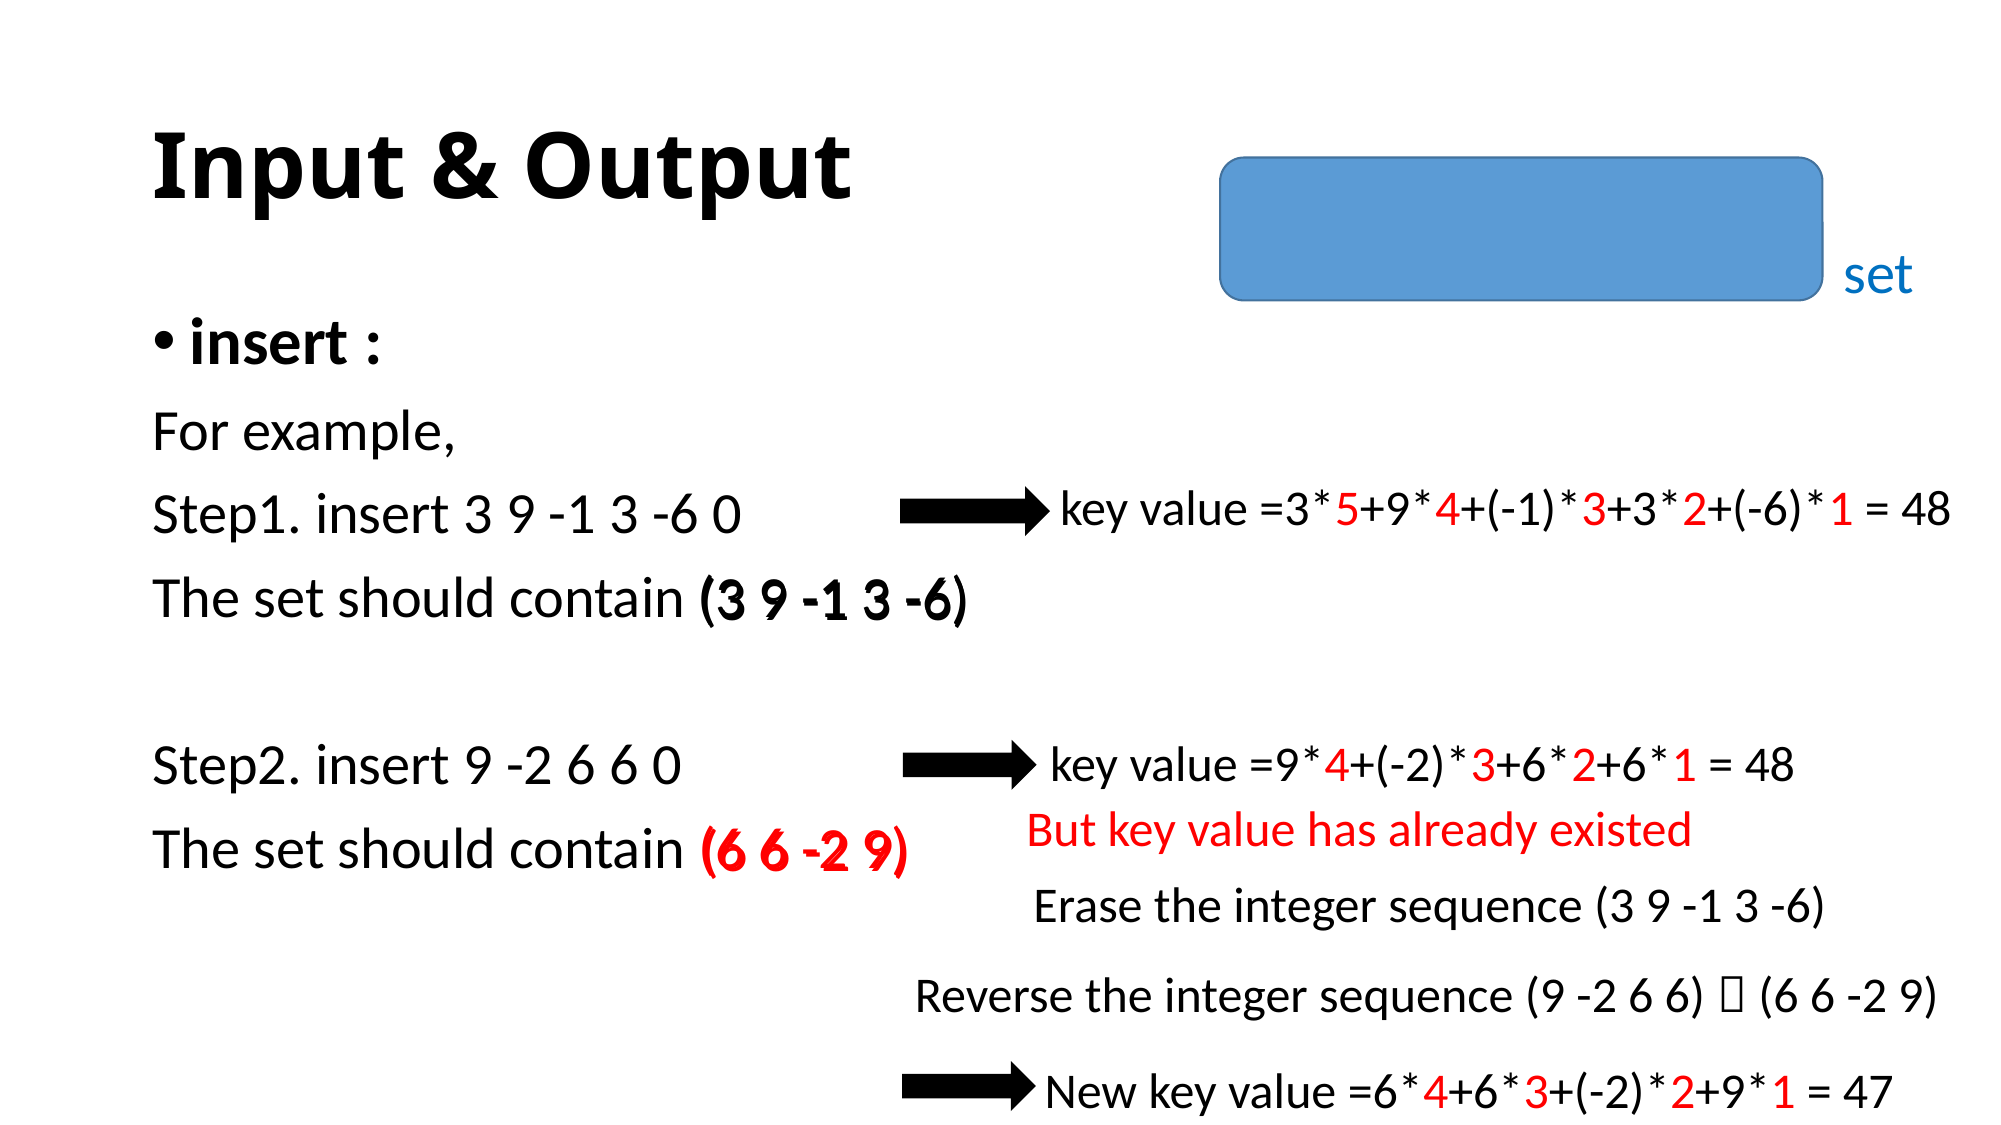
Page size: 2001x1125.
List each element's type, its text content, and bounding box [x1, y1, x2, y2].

text_box set [1828, 228, 1937, 313]
list insert : For example, Step1. insert 3 9 -1 3 -6 0 The set should contain (3 9 -1 3 -6) Step2. insert 9 -2 6 6 0 The set should contain (6 6 -2 9) [137, 299, 1863, 1112]
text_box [901, 468, 1980, 544]
title Input & Output [137, 59, 1863, 278]
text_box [903, 723, 1916, 800]
text_box Erase the integer sequence (3 9 -1 3 -6) [1018, 865, 1853, 940]
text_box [903, 1051, 2000, 1125]
text_box But key value has already existed [1011, 789, 2000, 865]
text_box Reverse the integer sequence (9 -2 6 6)  (6 6 -2 9) [900, 955, 1965, 1030]
text_box (6 6 -2 9) [686, 806, 927, 891]
text_box [1219, 156, 1824, 302]
text_box (3 9 -1 3 -6) [684, 554, 1007, 639]
